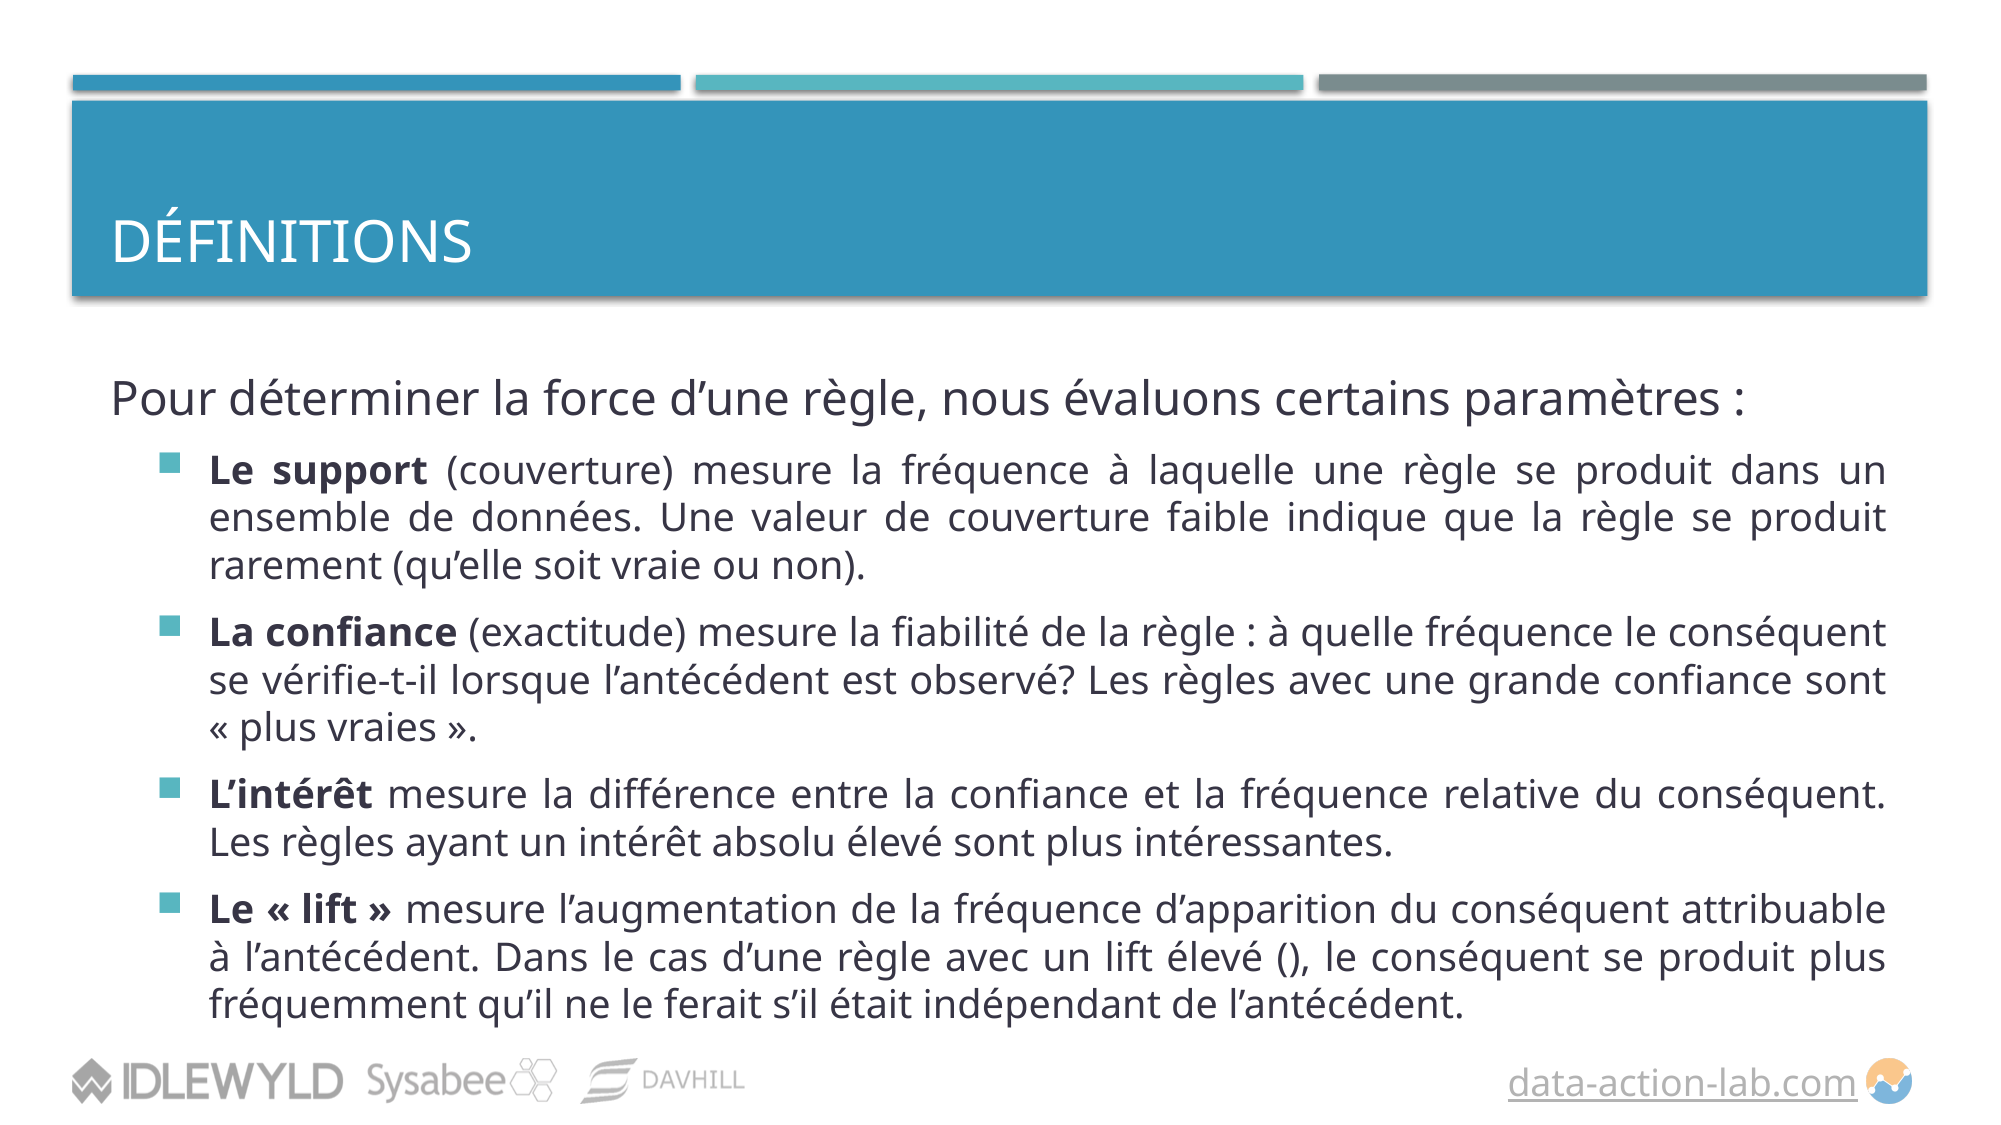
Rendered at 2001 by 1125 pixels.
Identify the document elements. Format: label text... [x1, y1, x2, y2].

picture [72, 1058, 745, 1104]
title Définitions [95, 115, 1905, 282]
